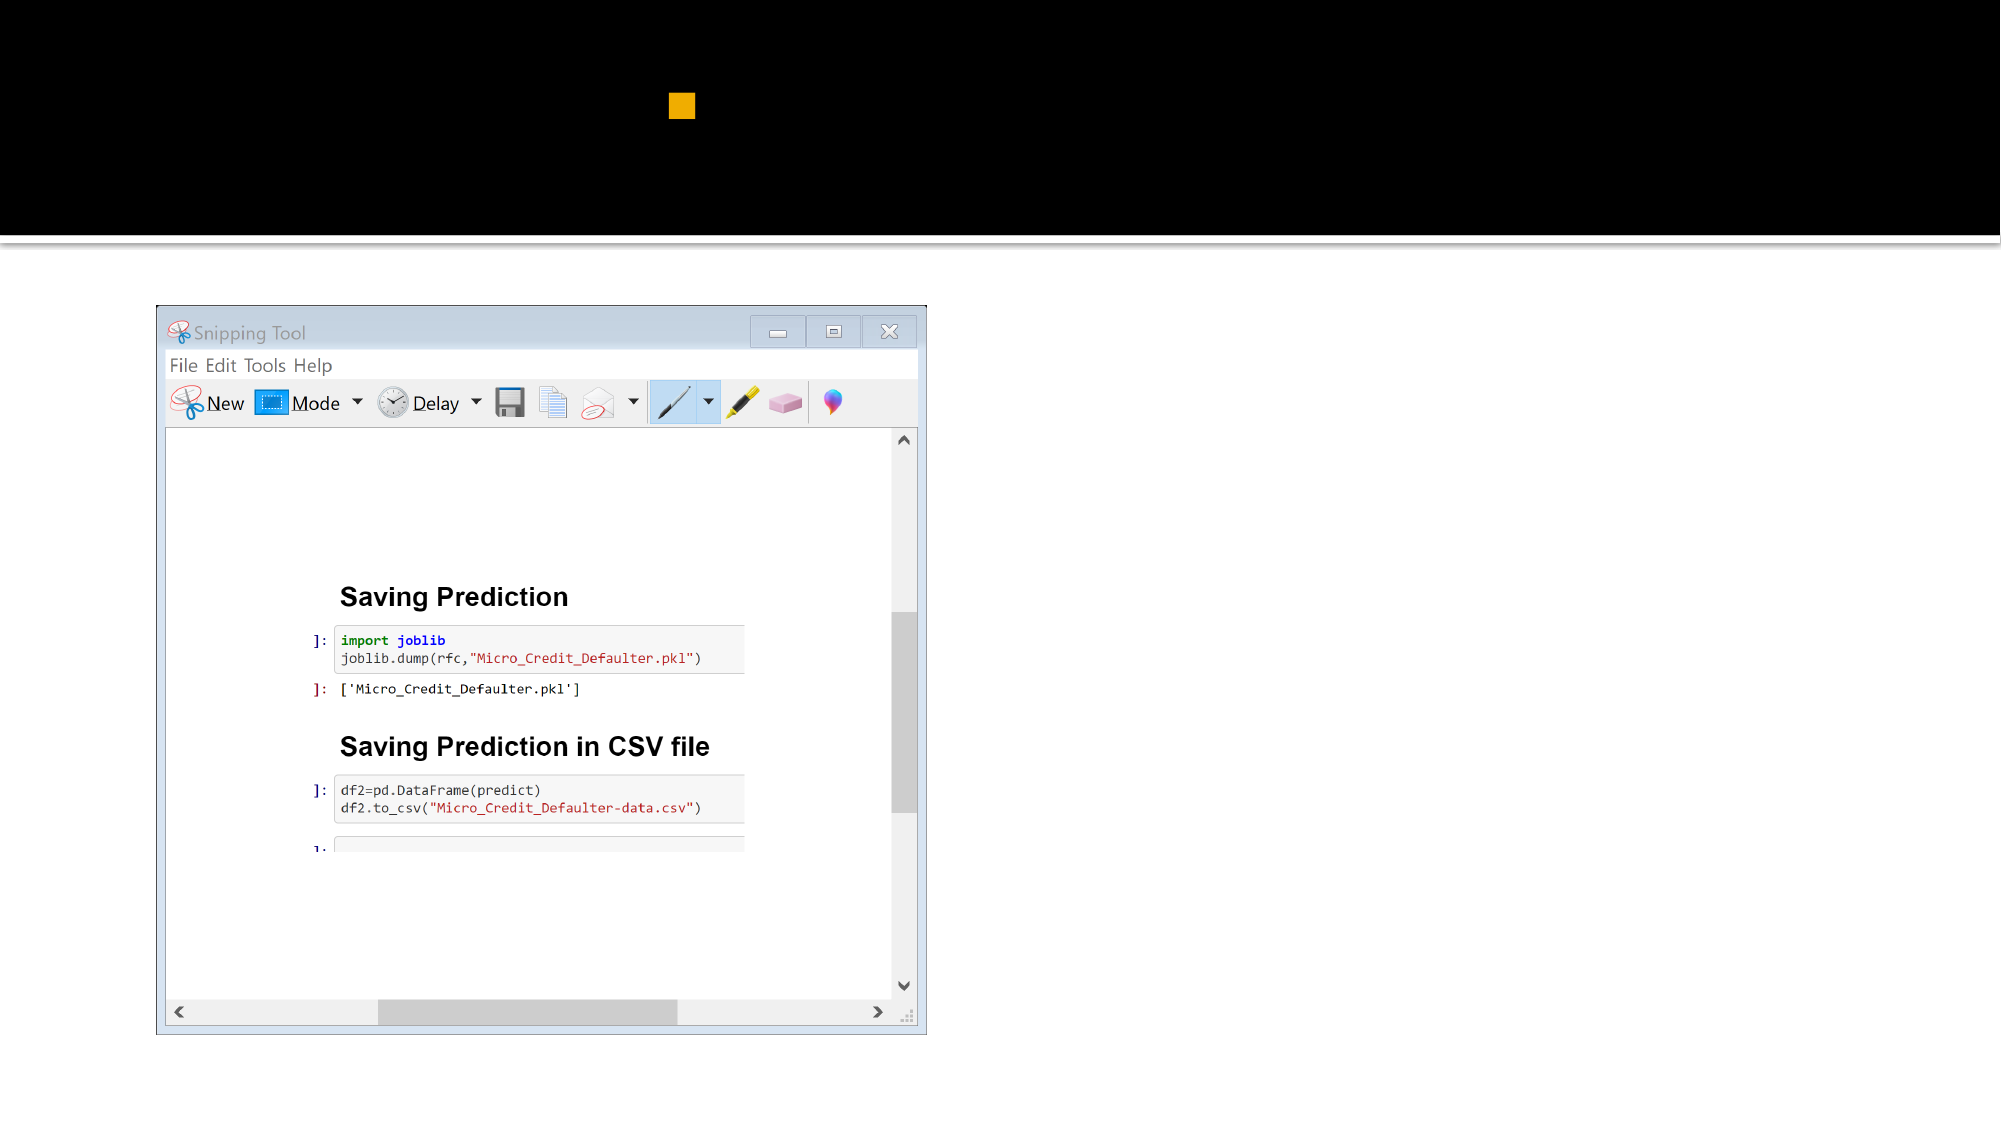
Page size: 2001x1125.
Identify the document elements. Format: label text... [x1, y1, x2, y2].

list Saving the model [635, 62, 1446, 198]
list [156, 305, 928, 1035]
